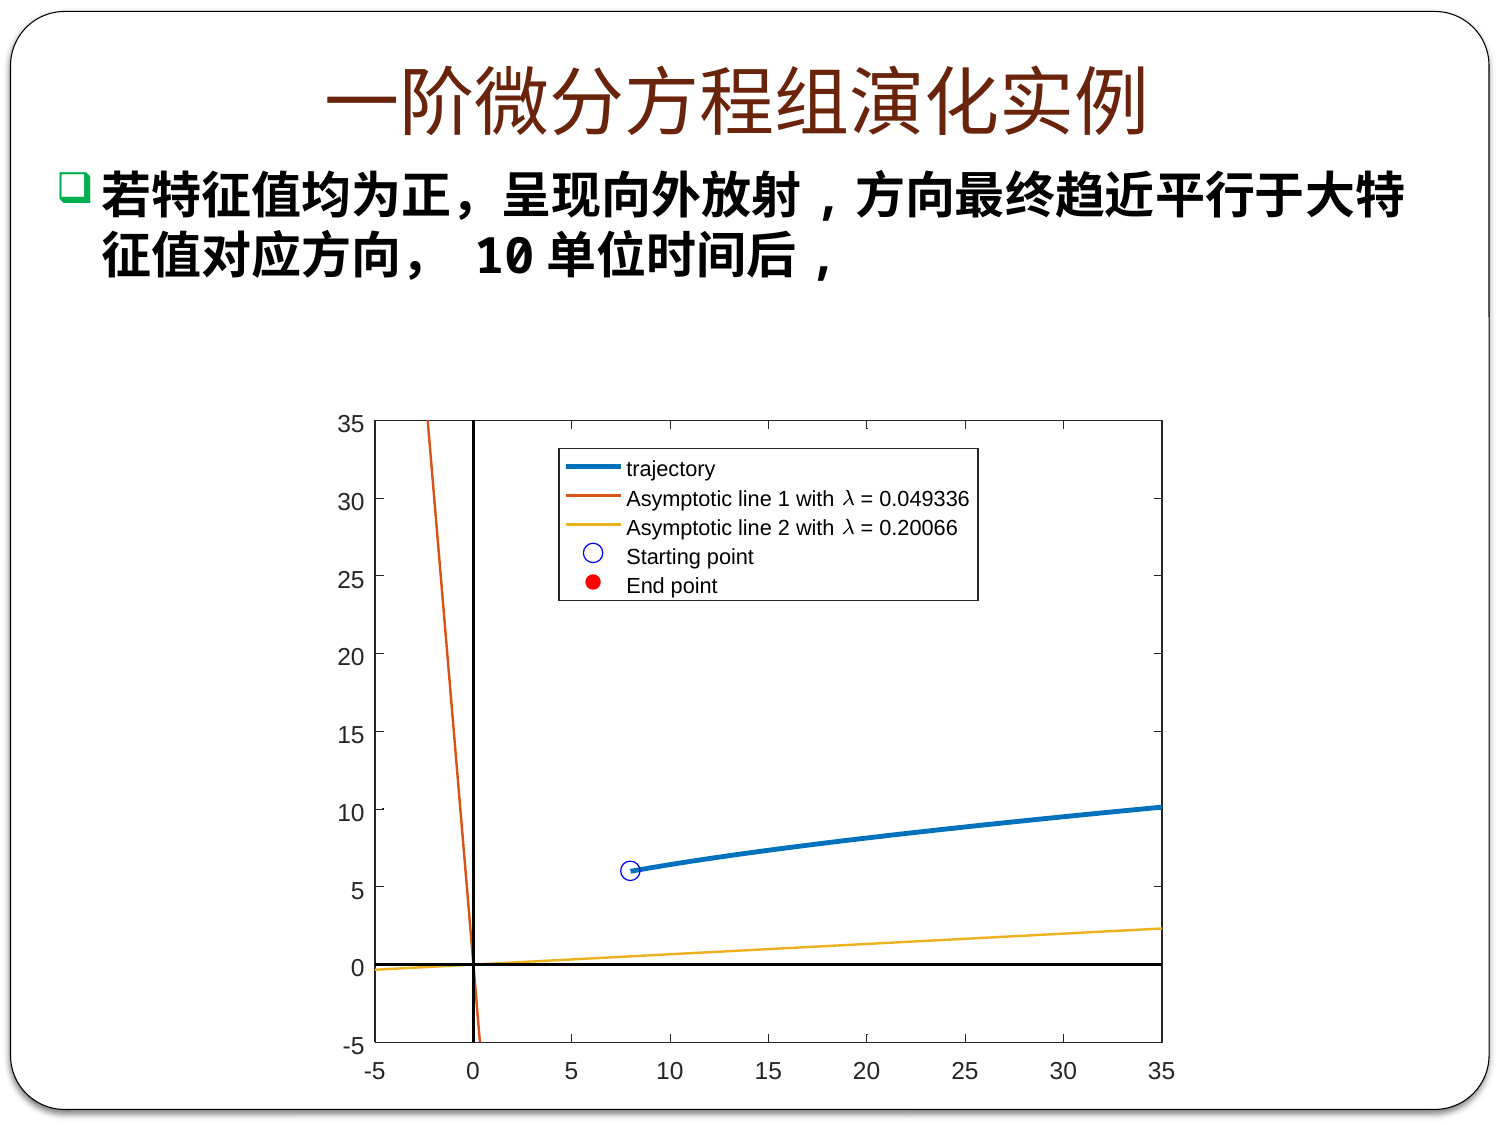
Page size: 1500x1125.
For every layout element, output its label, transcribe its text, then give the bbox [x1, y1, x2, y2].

picture [242, 362, 1258, 1125]
title 一阶微分方程组演化实例 [99, 0, 1375, 160]
